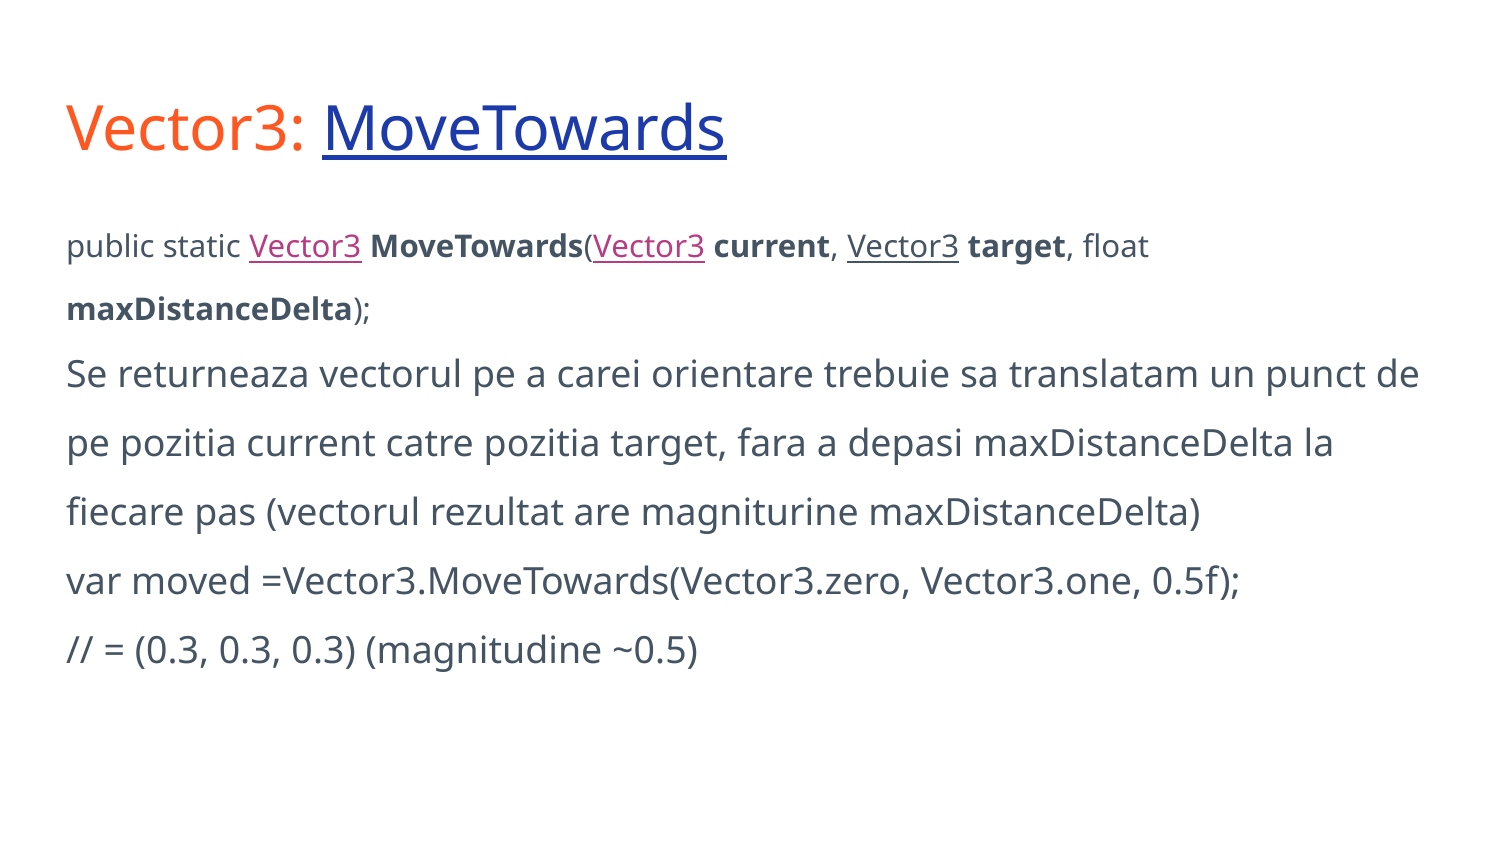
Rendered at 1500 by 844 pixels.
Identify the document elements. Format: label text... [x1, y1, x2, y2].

list public static Vector3 MoveTowards(Vector3 current, Vector3 target, float maxDistanceDelta); Se returneaza vectorul pe a carei orientare trebuie sa translatam un punct de pe pozitia current catre pozitia target, fara a depasi maxDistanceDelta la fiecare pas (vectorul rezultat are magniturine maxDistanceDelta) var moved =Vector3.MoveTowards(Vector3.zero, Vector3.one, 0.5f); // = (0.3, 0.3, 0.3) (magnitudine ~0.5) [51, 189, 1449, 750]
title Vector3: MoveTowards [51, 72, 1449, 167]
